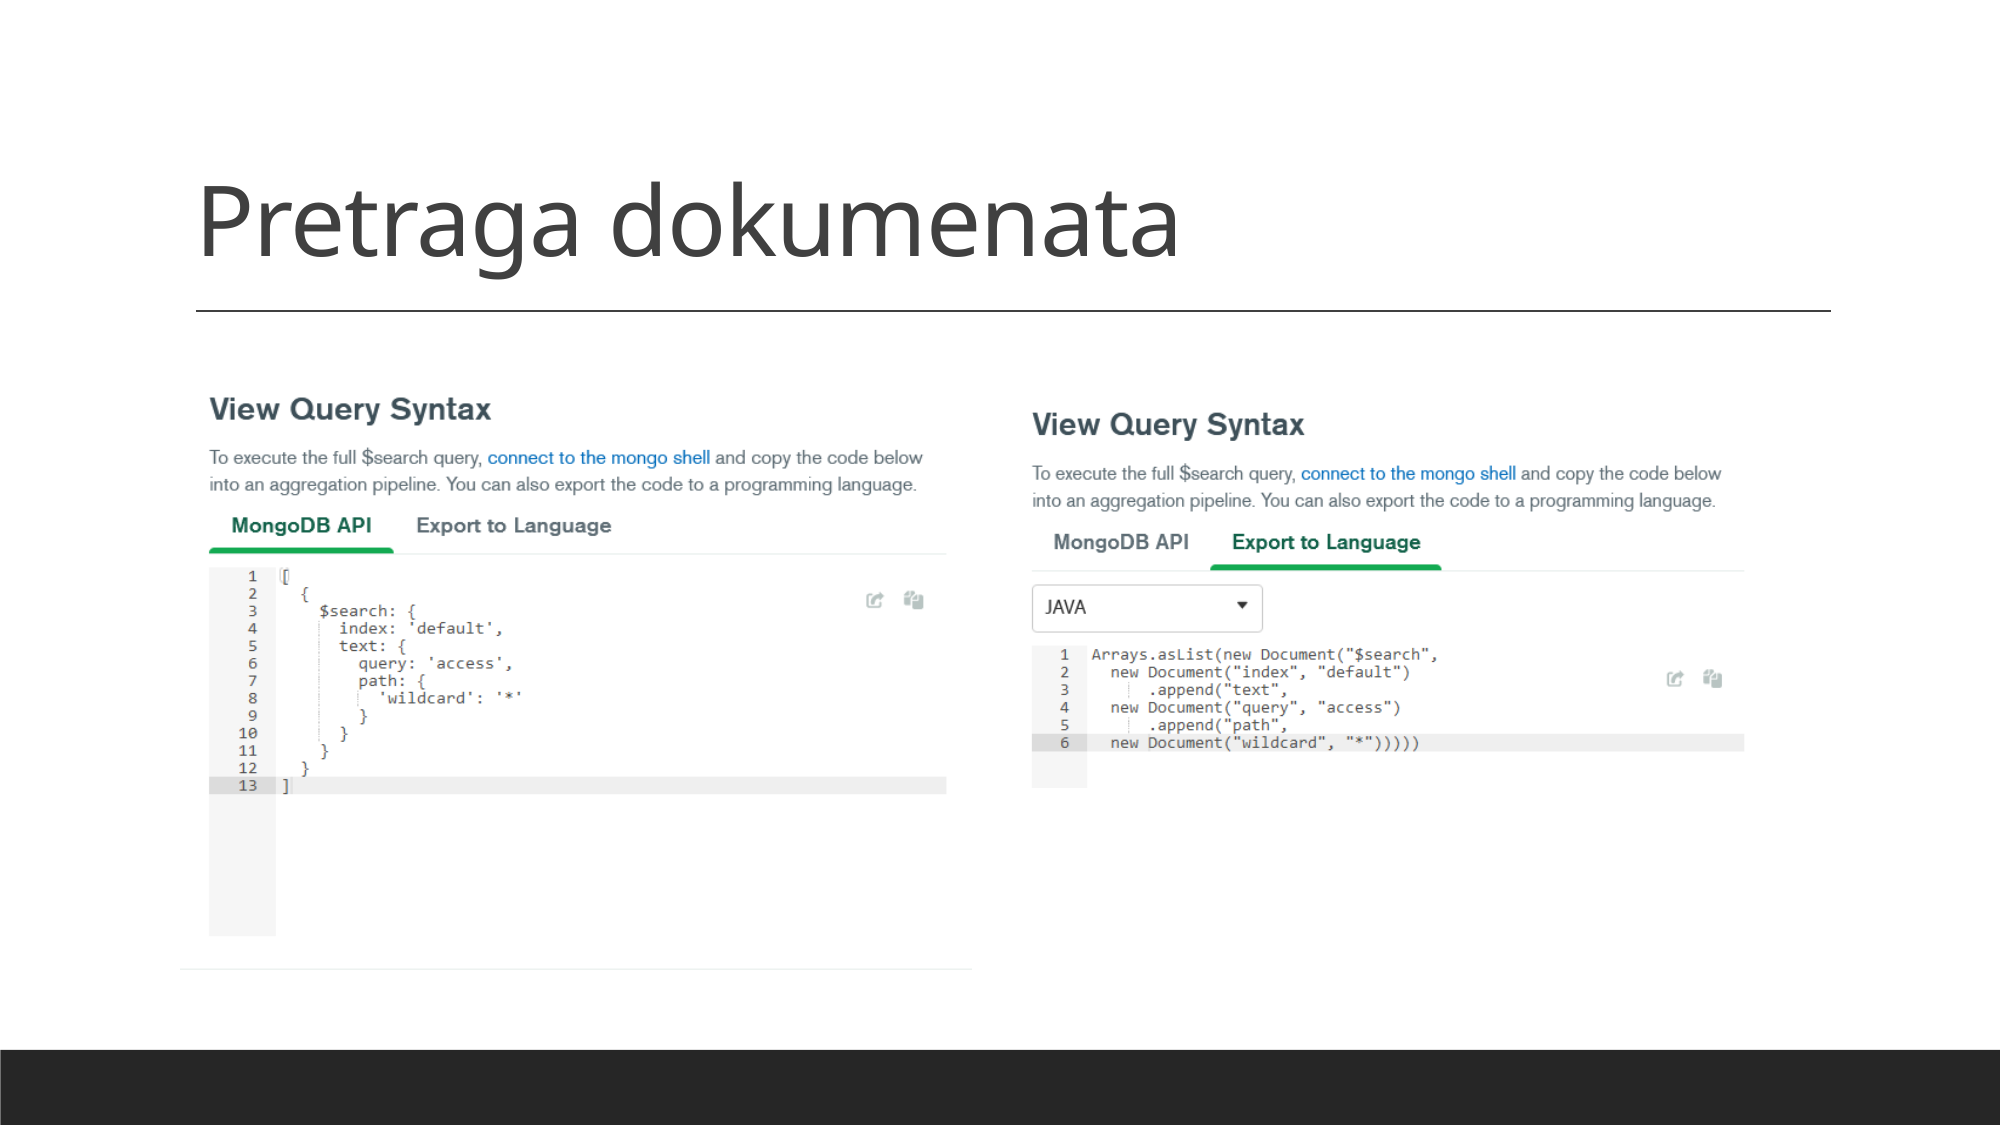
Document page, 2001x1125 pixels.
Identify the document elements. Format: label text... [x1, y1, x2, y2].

picture [1004, 401, 1777, 789]
title Pretraga dokumenata [180, 47, 1830, 285]
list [179, 386, 972, 978]
